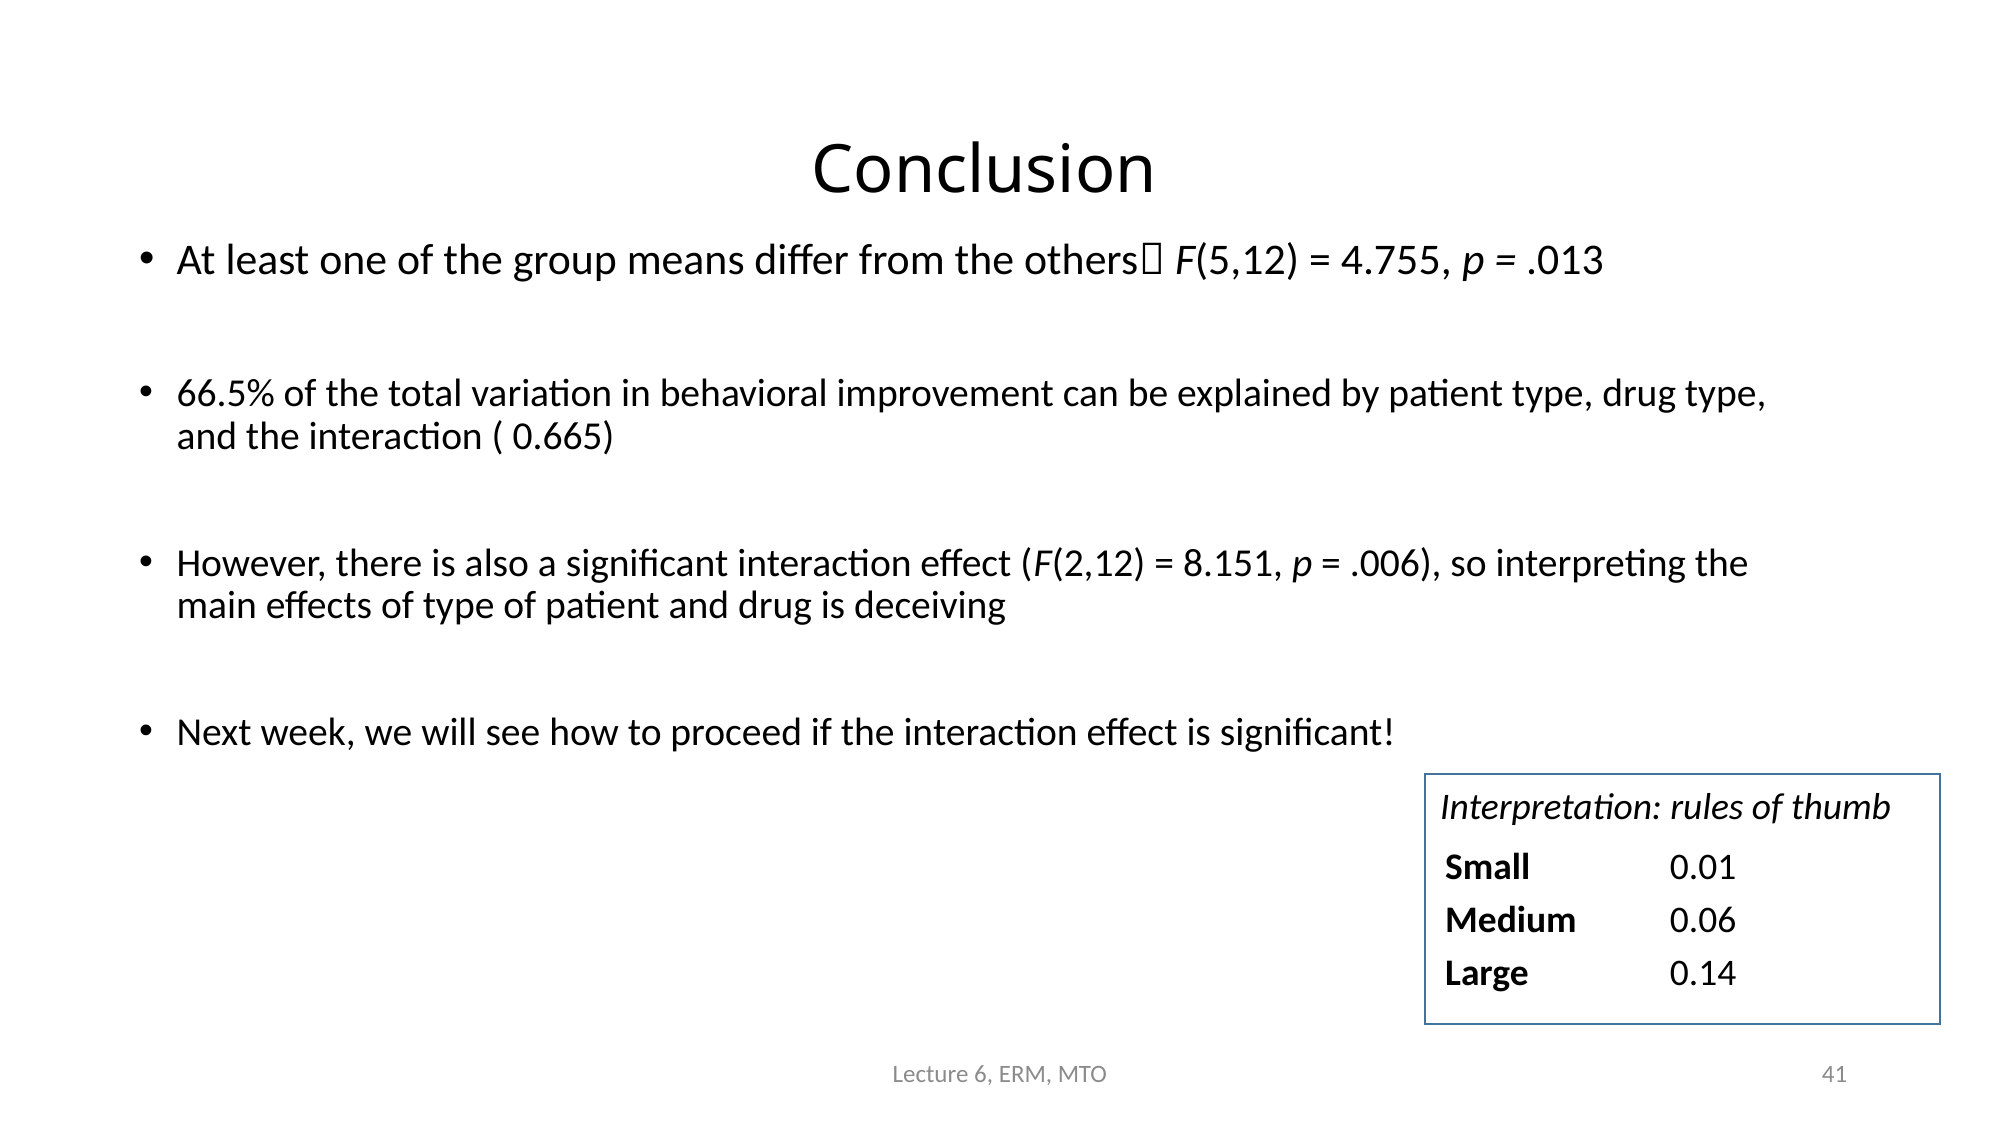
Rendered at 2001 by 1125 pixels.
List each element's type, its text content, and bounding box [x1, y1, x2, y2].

footer Lecture 6, ERM, MTO [662, 1042, 1338, 1103]
text_box [1424, 773, 1941, 1025]
slide_number 41 [1412, 1042, 1863, 1103]
title Conclusion [106, 108, 1863, 233]
